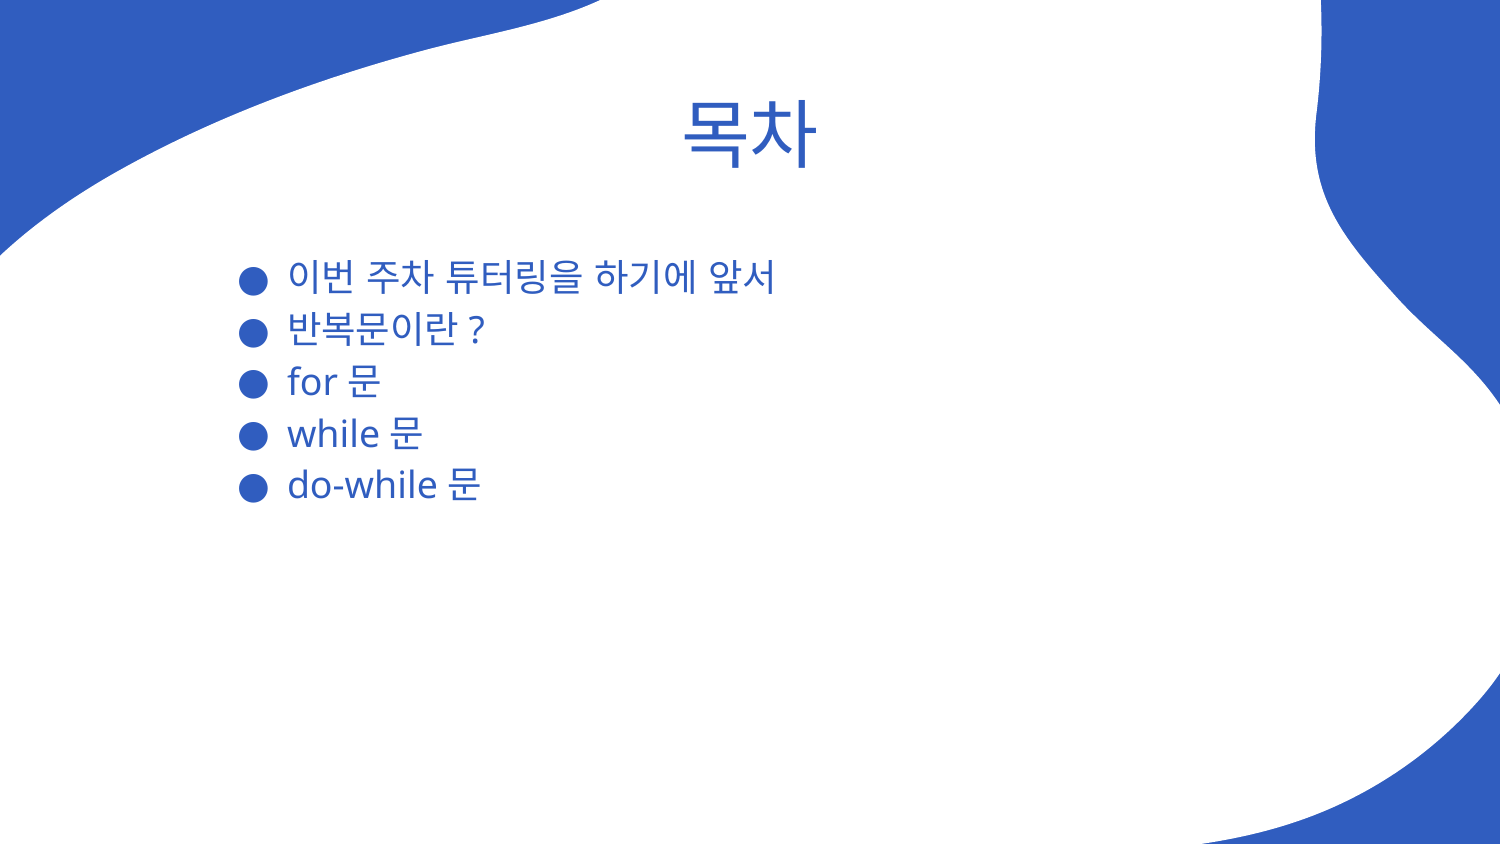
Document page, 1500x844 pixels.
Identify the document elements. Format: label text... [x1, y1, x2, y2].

text_box 이번 주차 튜터링을 하기에 앞서 반복문이란? for문 while문 do-while문 [197, 232, 1004, 716]
title 목차 [51, 72, 1449, 167]
